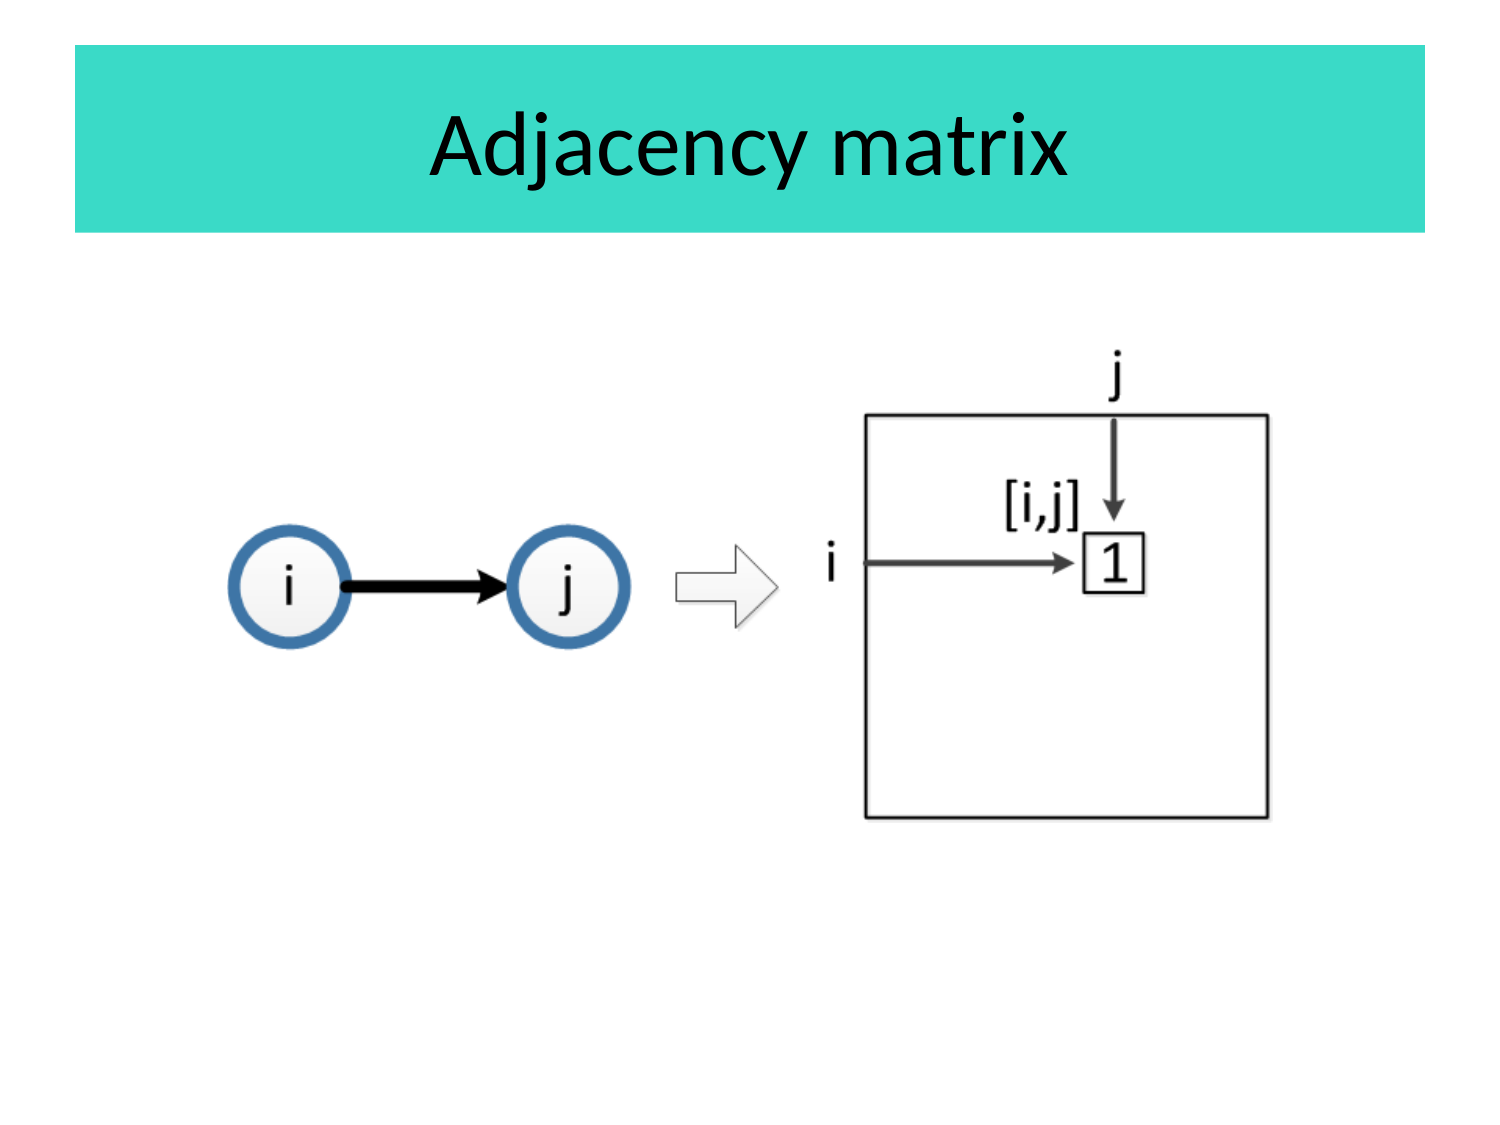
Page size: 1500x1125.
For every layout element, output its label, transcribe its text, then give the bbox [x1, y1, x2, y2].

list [226, 325, 1273, 823]
title Adjacency matrix [75, 45, 1425, 233]
